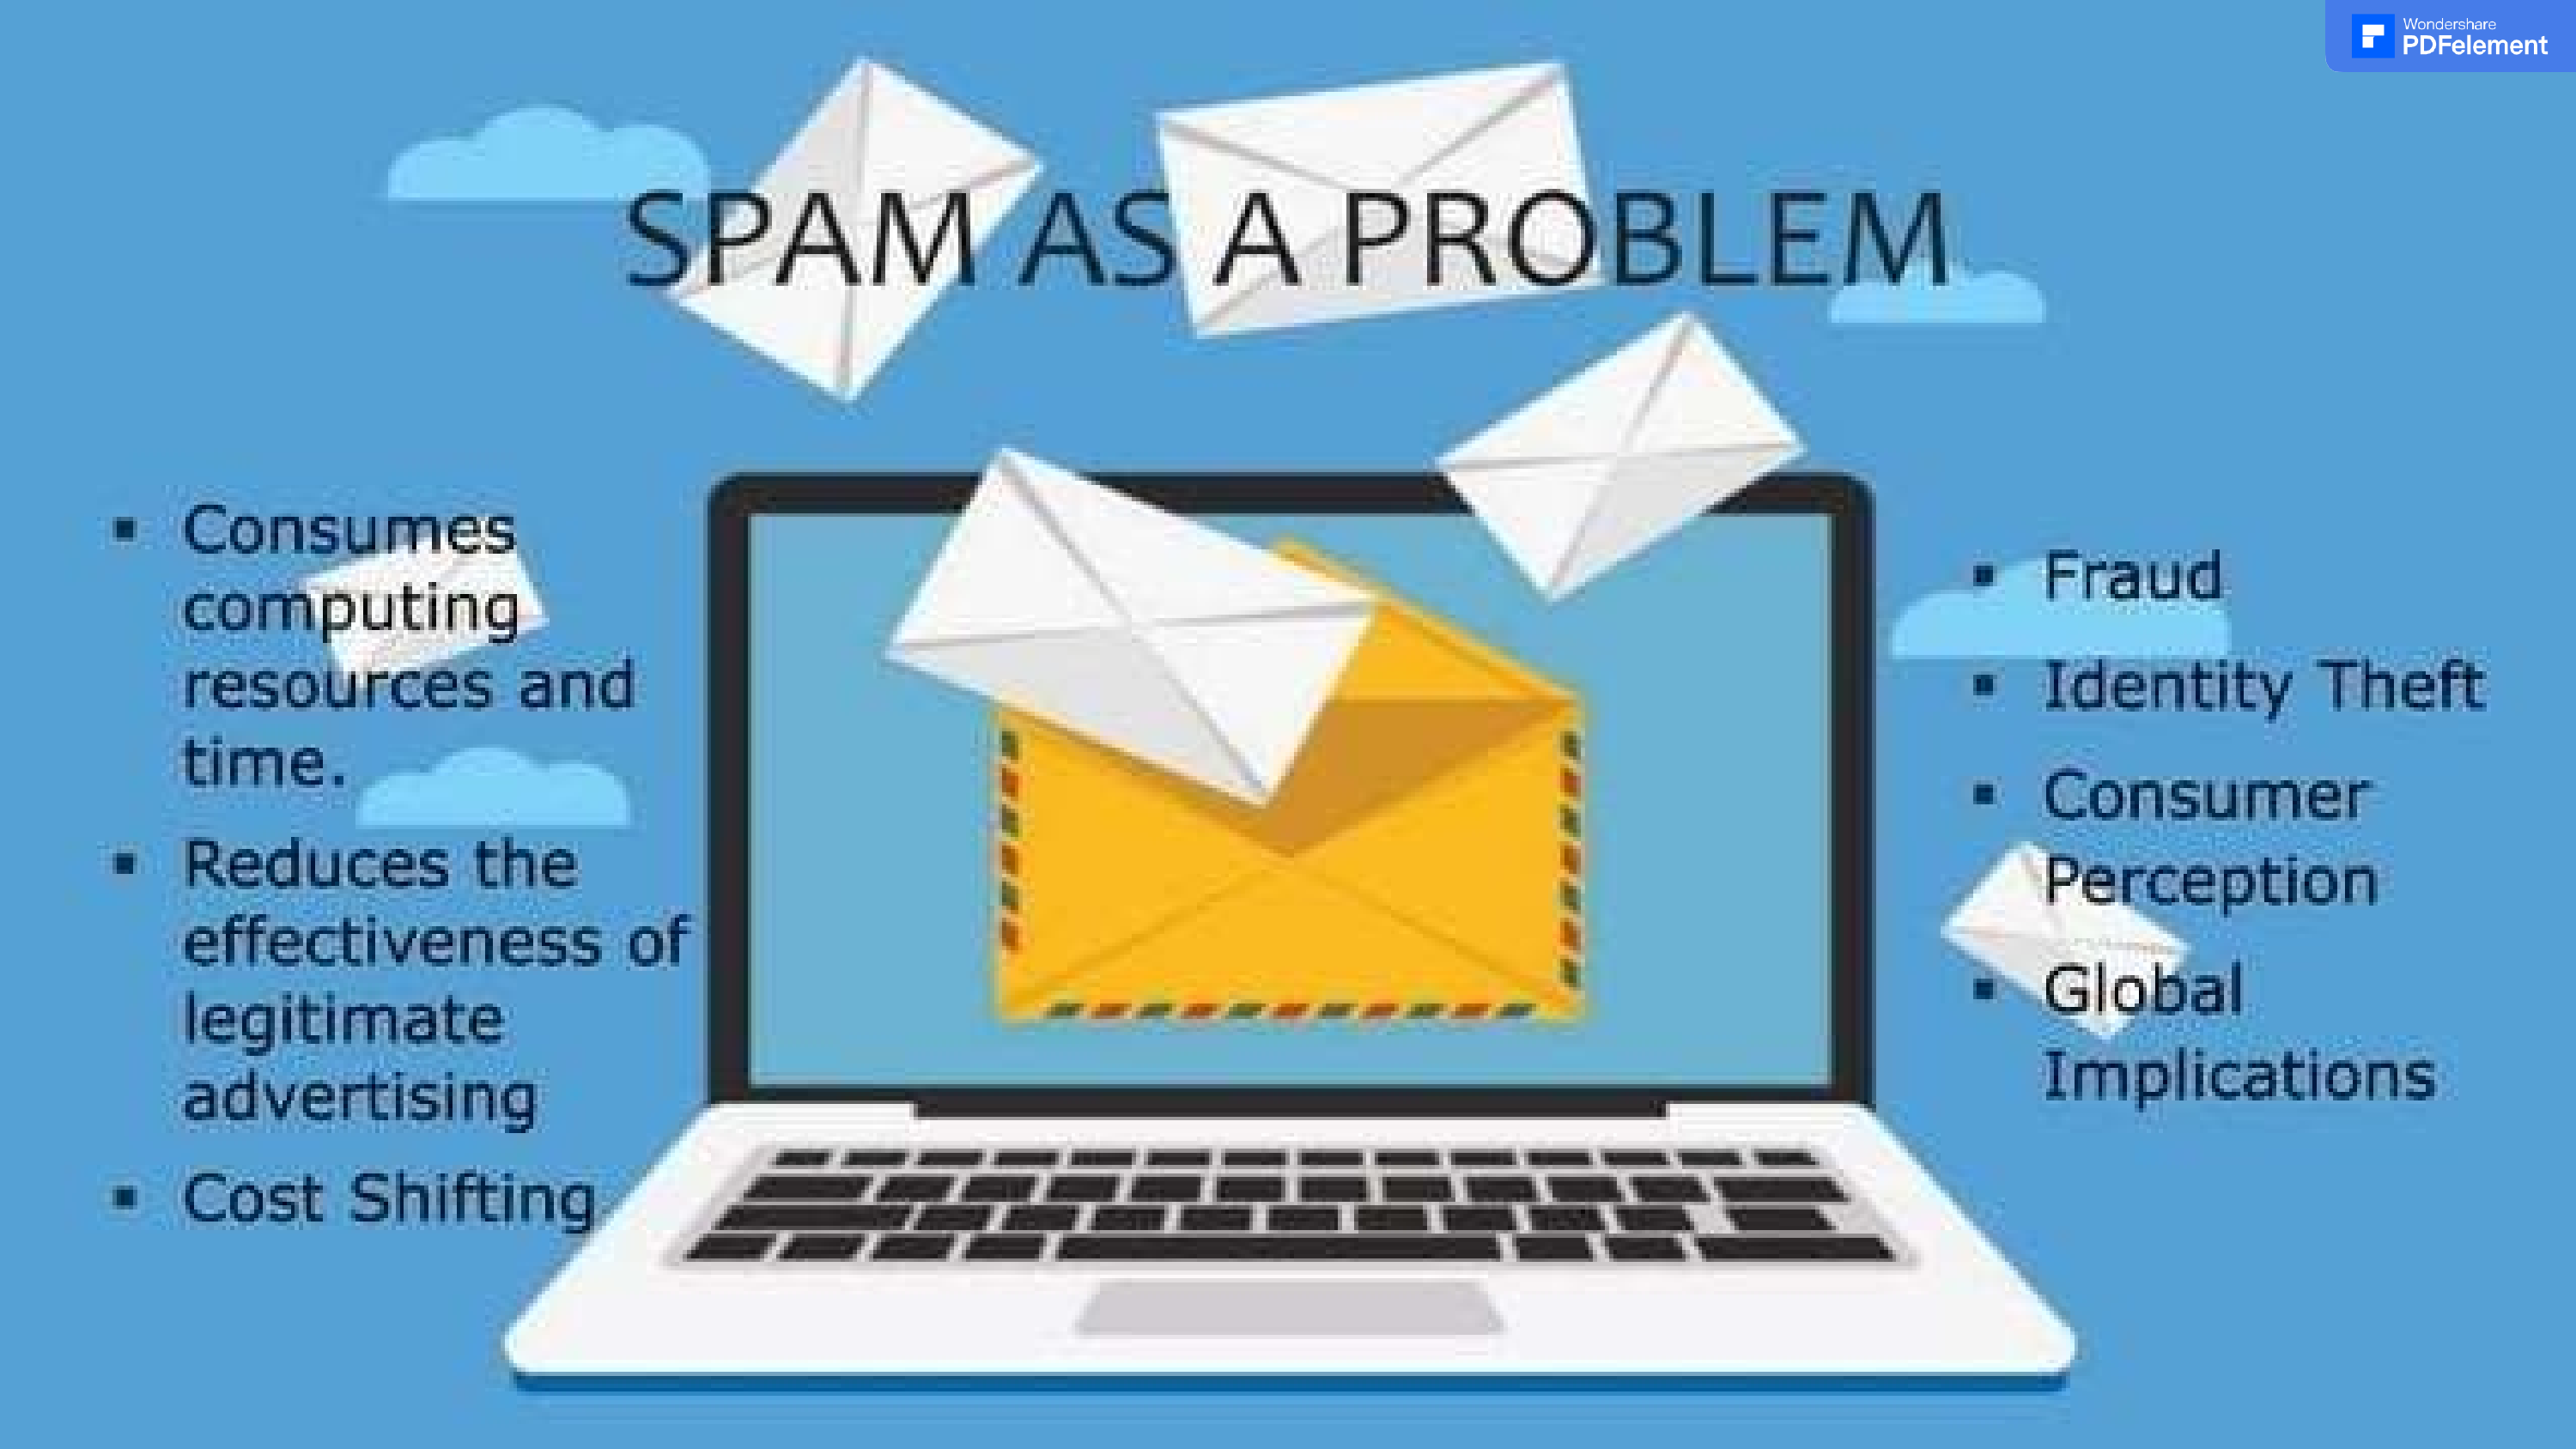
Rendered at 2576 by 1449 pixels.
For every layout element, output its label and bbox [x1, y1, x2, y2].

text_box [0, 0, 2576, 1449]
